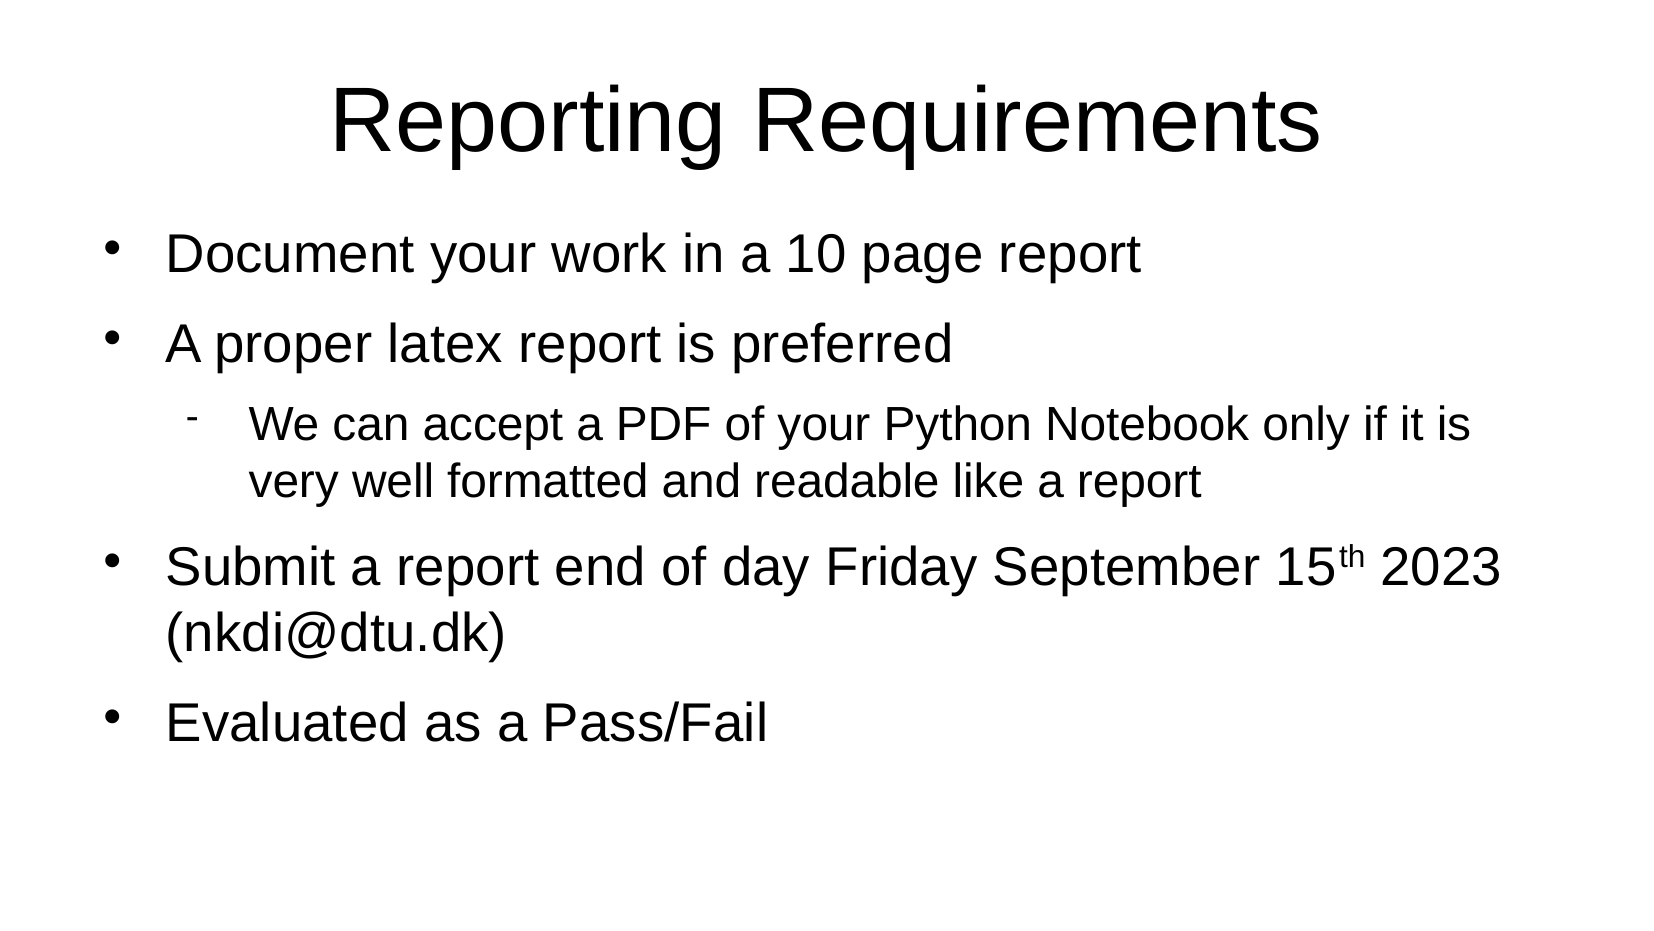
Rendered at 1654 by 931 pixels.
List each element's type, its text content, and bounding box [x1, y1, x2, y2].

text_box Reporting Requirements [82, 37, 1571, 193]
text_box Document your work in a 10 page report A proper latex report is preferred We can accept a PDF of your Python Notebook only if it is very well formatted and readable like a report Submit a report end of day Friday September 15th 2023 (nkdi@dtu.dk) Evaluated as a Pass/Fail [82, 217, 1571, 757]
